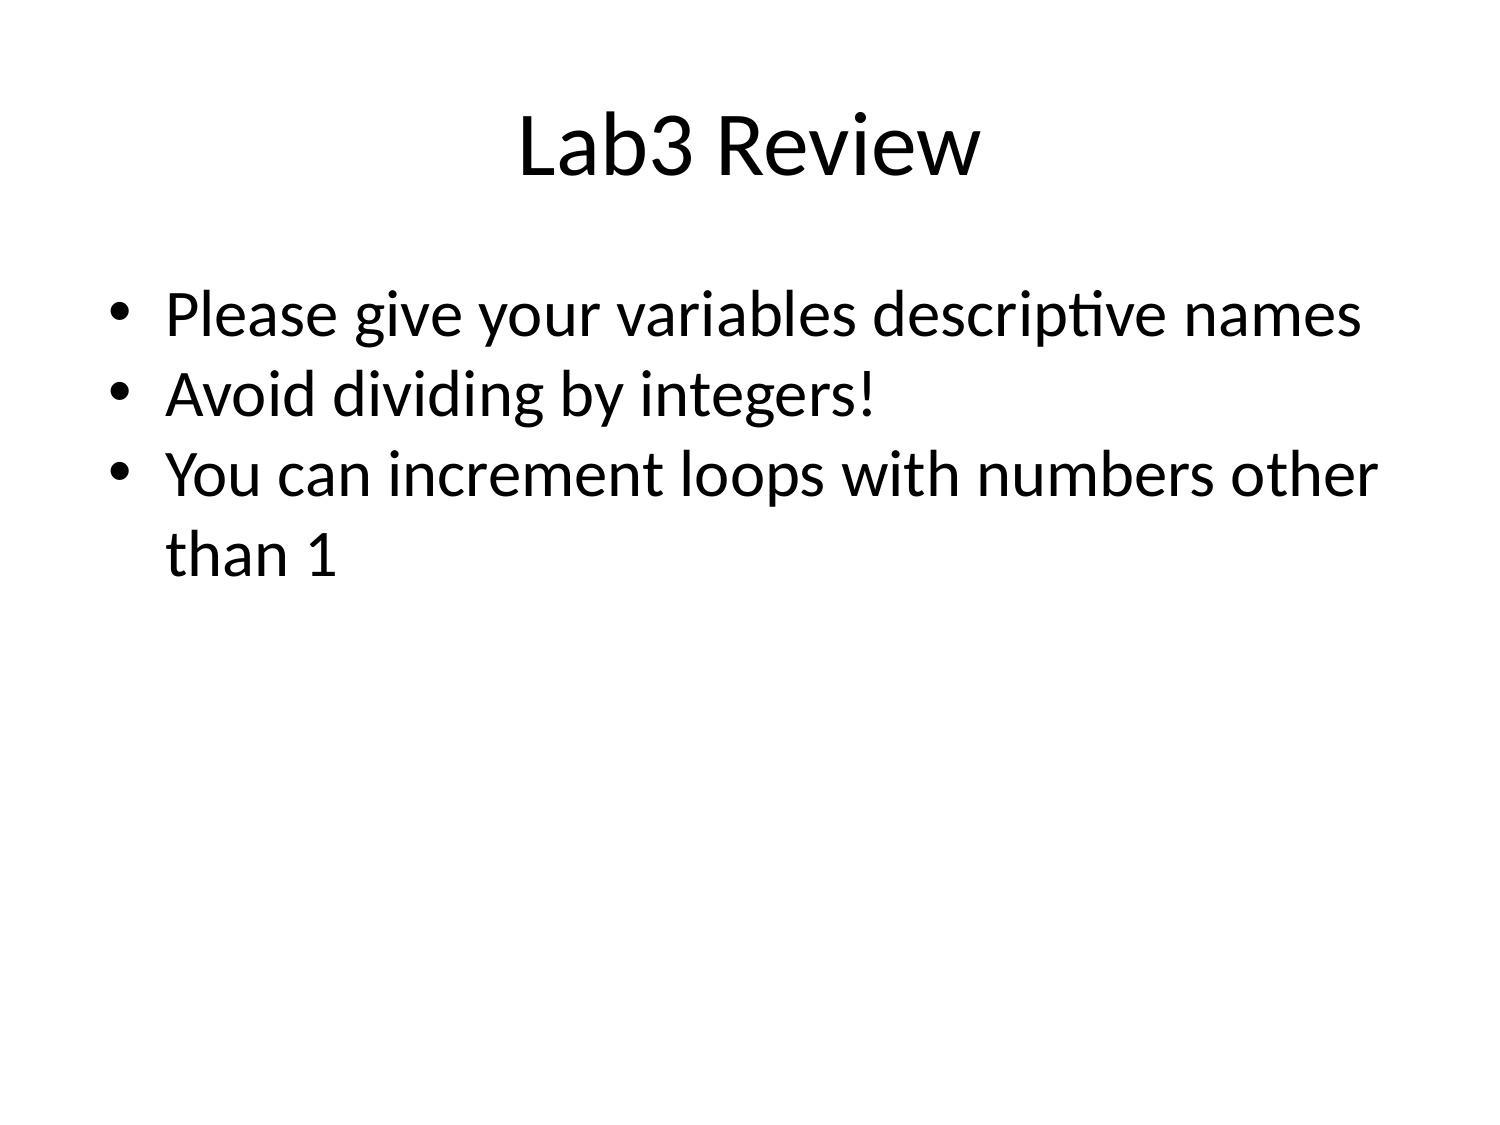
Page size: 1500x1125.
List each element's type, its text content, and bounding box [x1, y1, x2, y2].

title Lab3 Review [75, 45, 1425, 233]
list Please give your variables descriptive names Avoid dividing by integers! You can increment loops with numbers other than 1 [75, 262, 1425, 1005]
